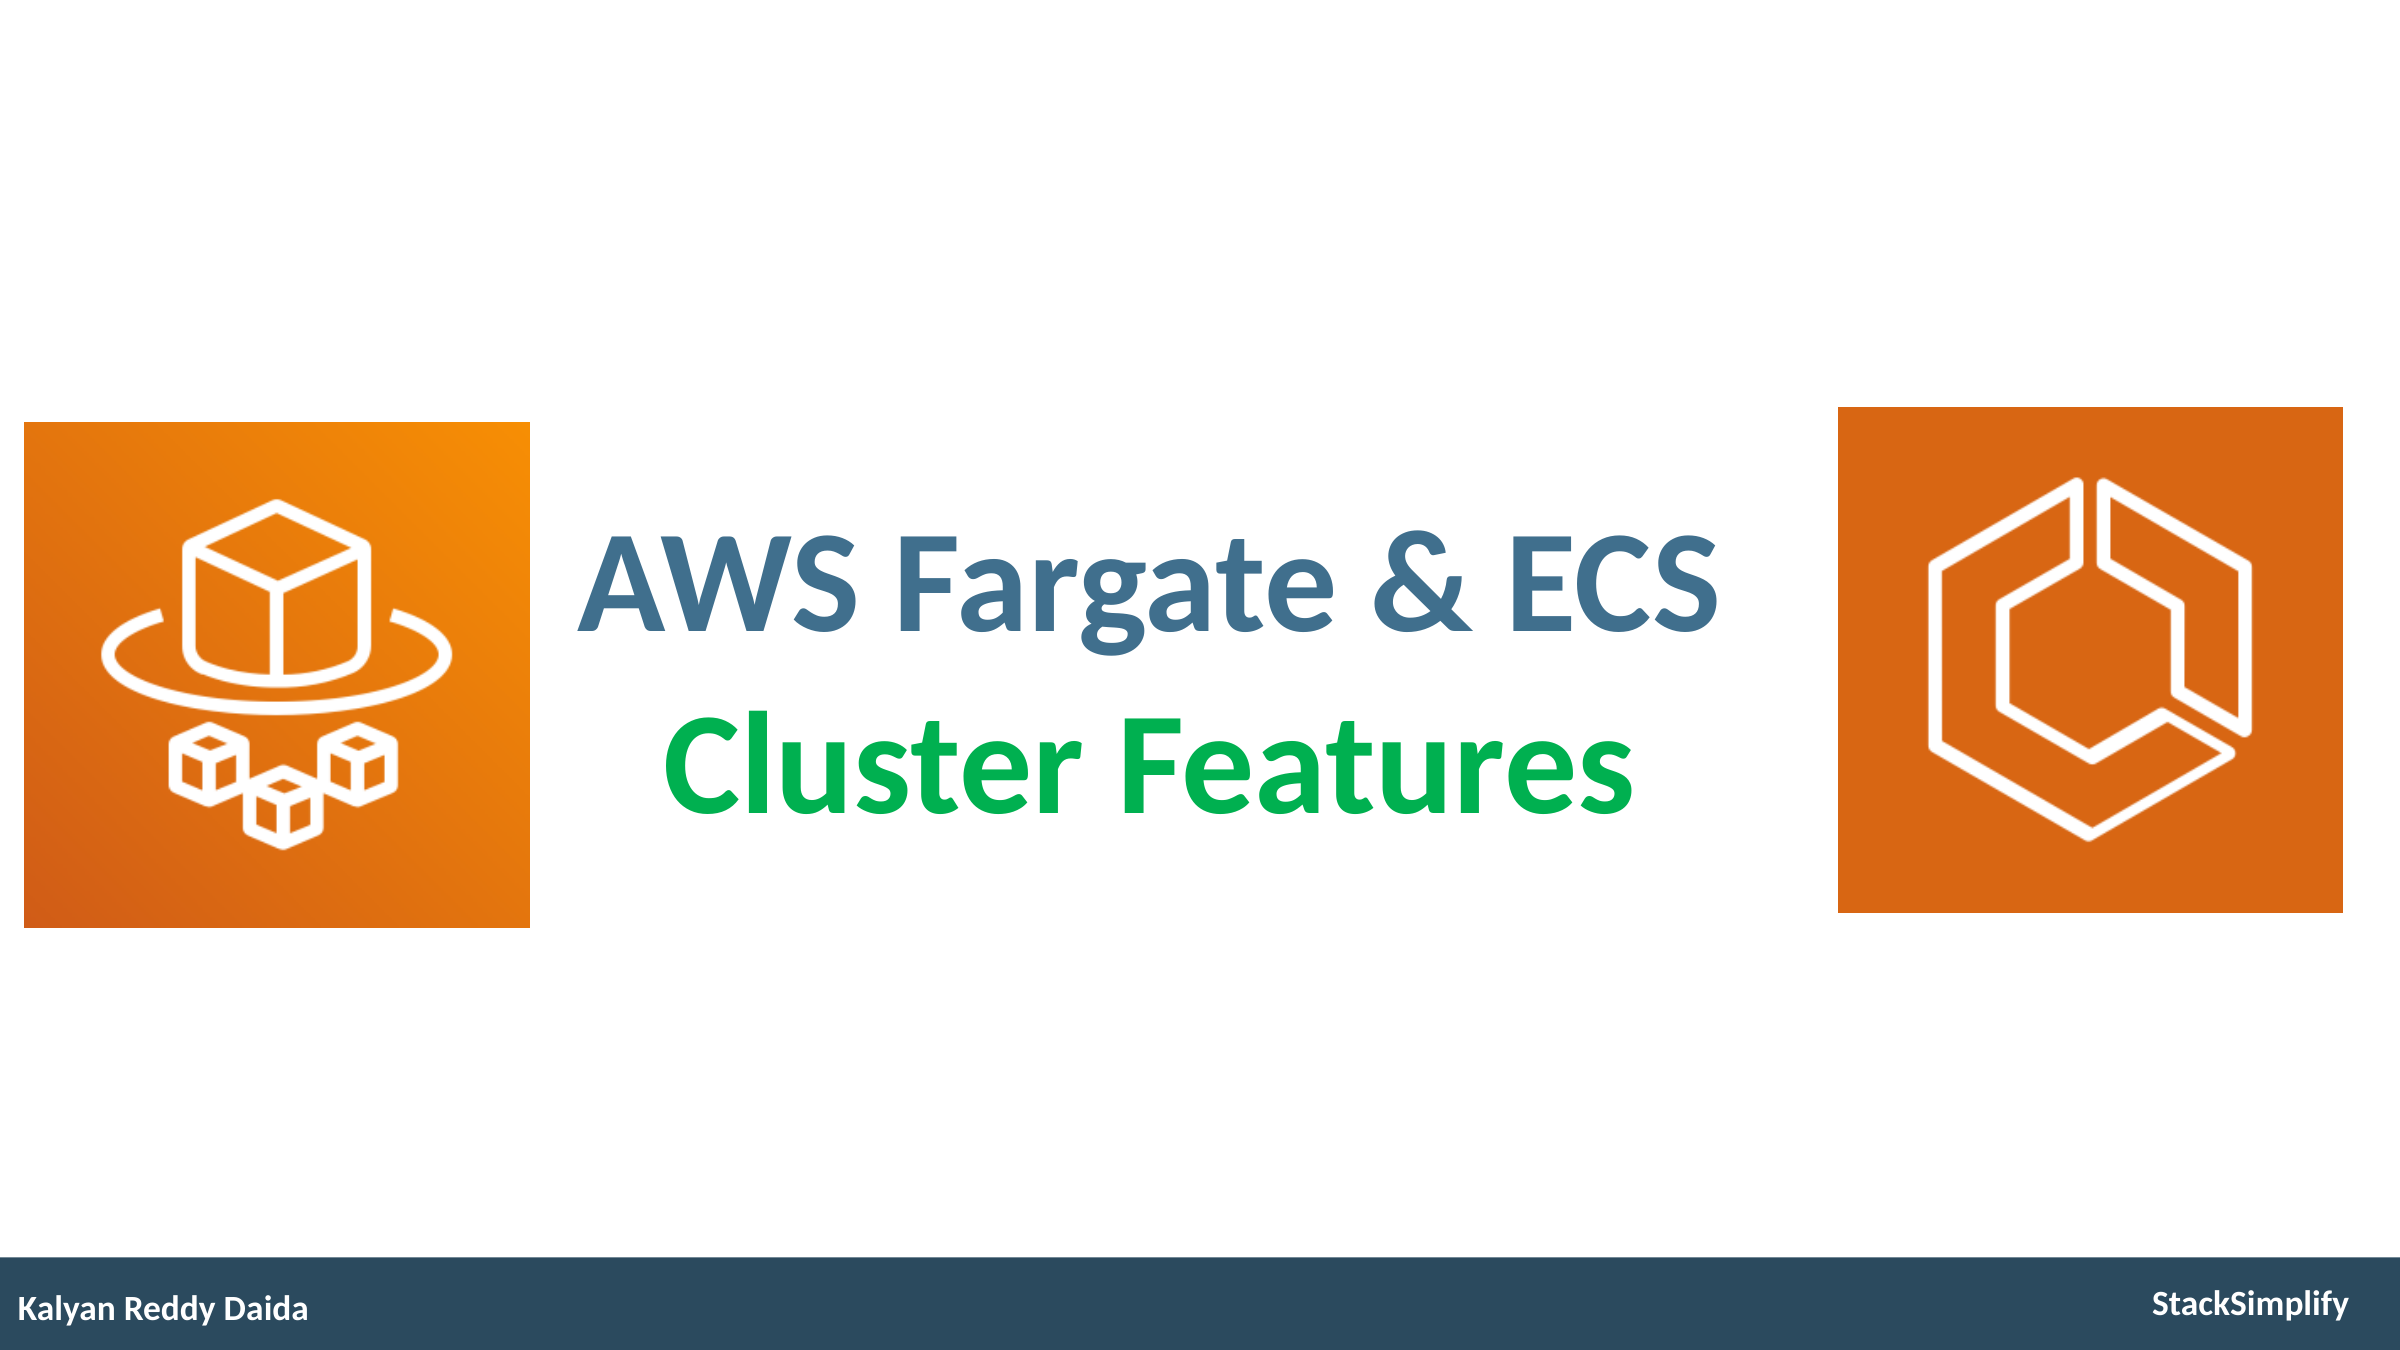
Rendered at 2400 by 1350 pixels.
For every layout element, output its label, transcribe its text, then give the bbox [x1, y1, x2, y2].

footer Kalyan Reddy Daida [0, 1269, 810, 1342]
picture [24, 422, 530, 928]
picture [1837, 407, 2343, 913]
list AWS Fargate & ECS Cluster Features [533, 496, 1828, 675]
